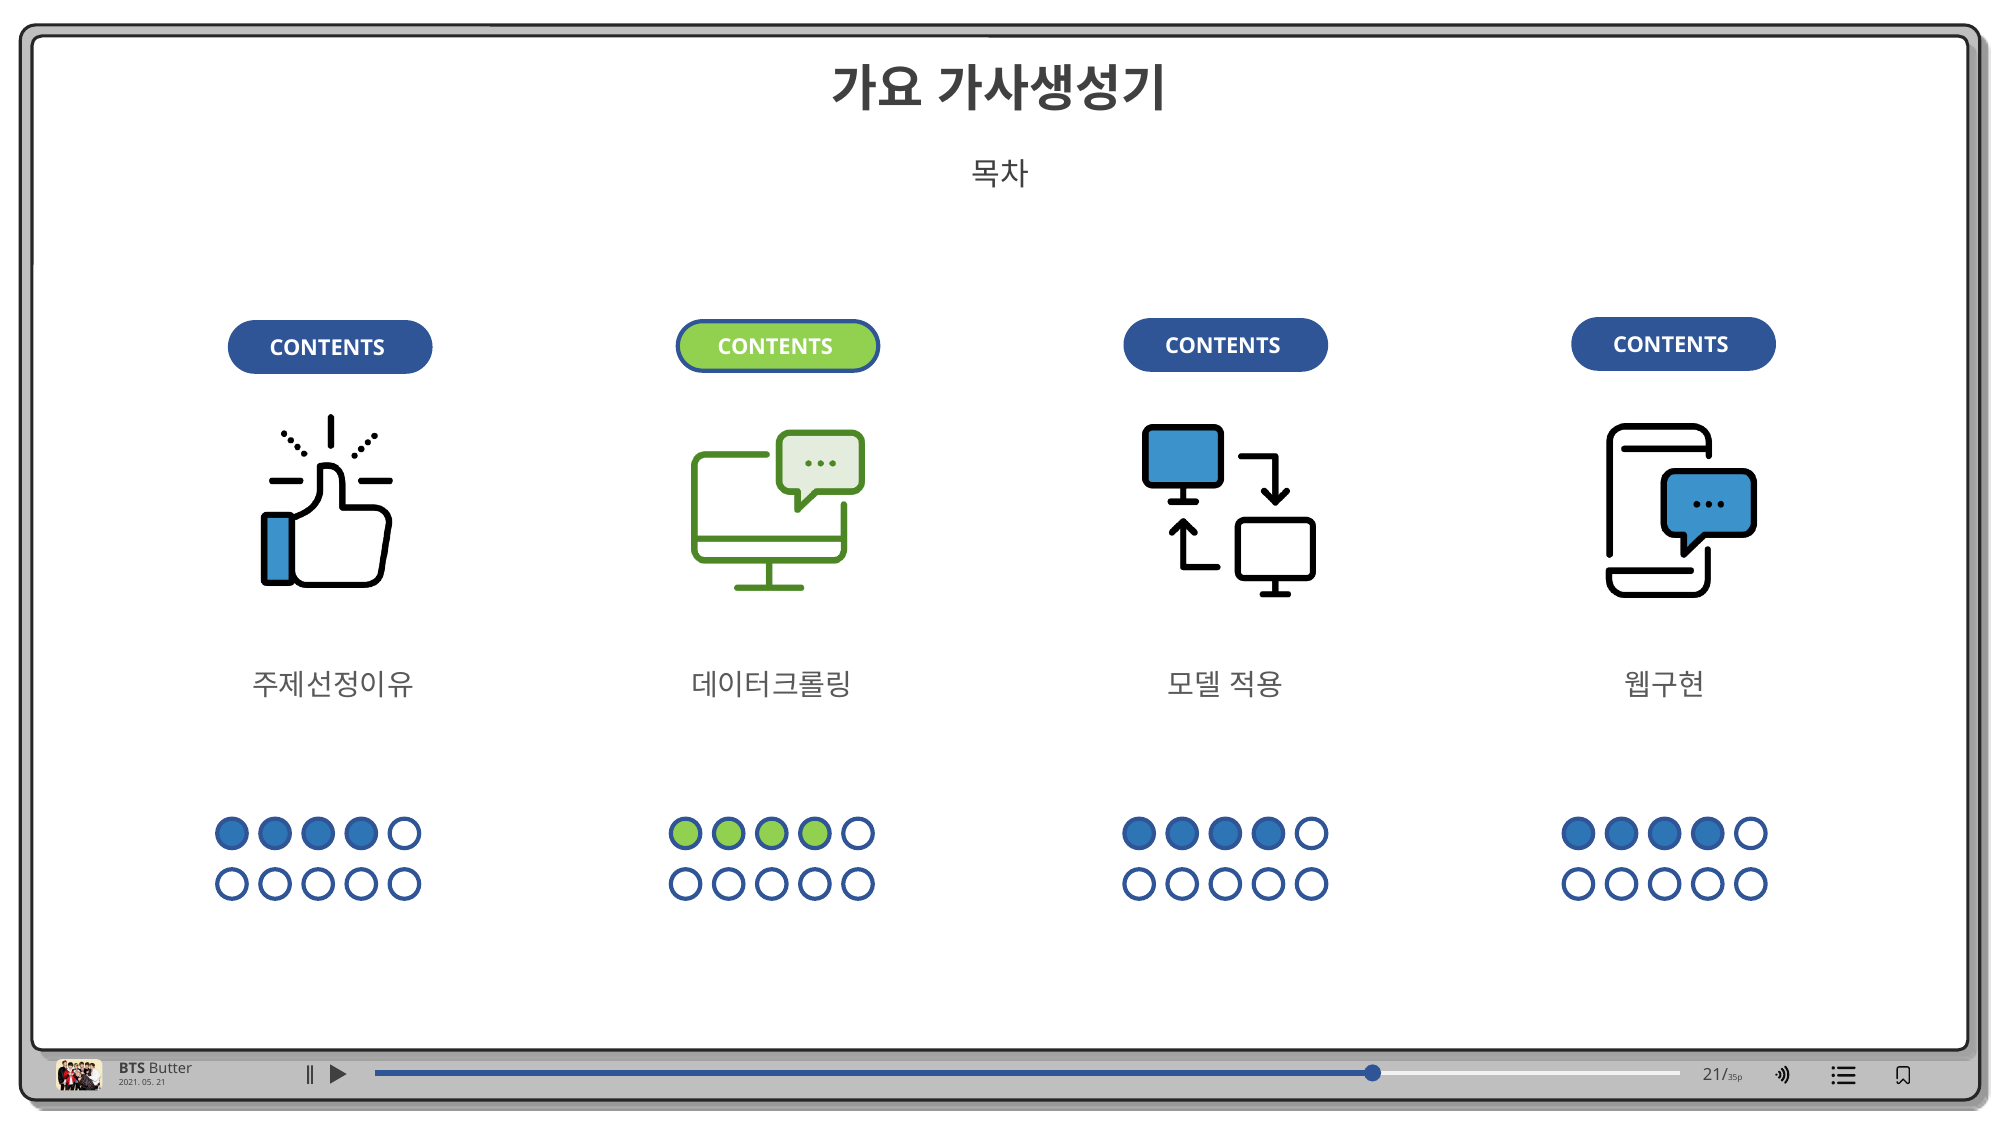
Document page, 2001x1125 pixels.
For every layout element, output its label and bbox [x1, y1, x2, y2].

text_box [20, 24, 1980, 1100]
picture [691, 423, 865, 597]
picture [239, 414, 414, 588]
picture [1594, 423, 1768, 598]
picture [1142, 423, 1316, 598]
